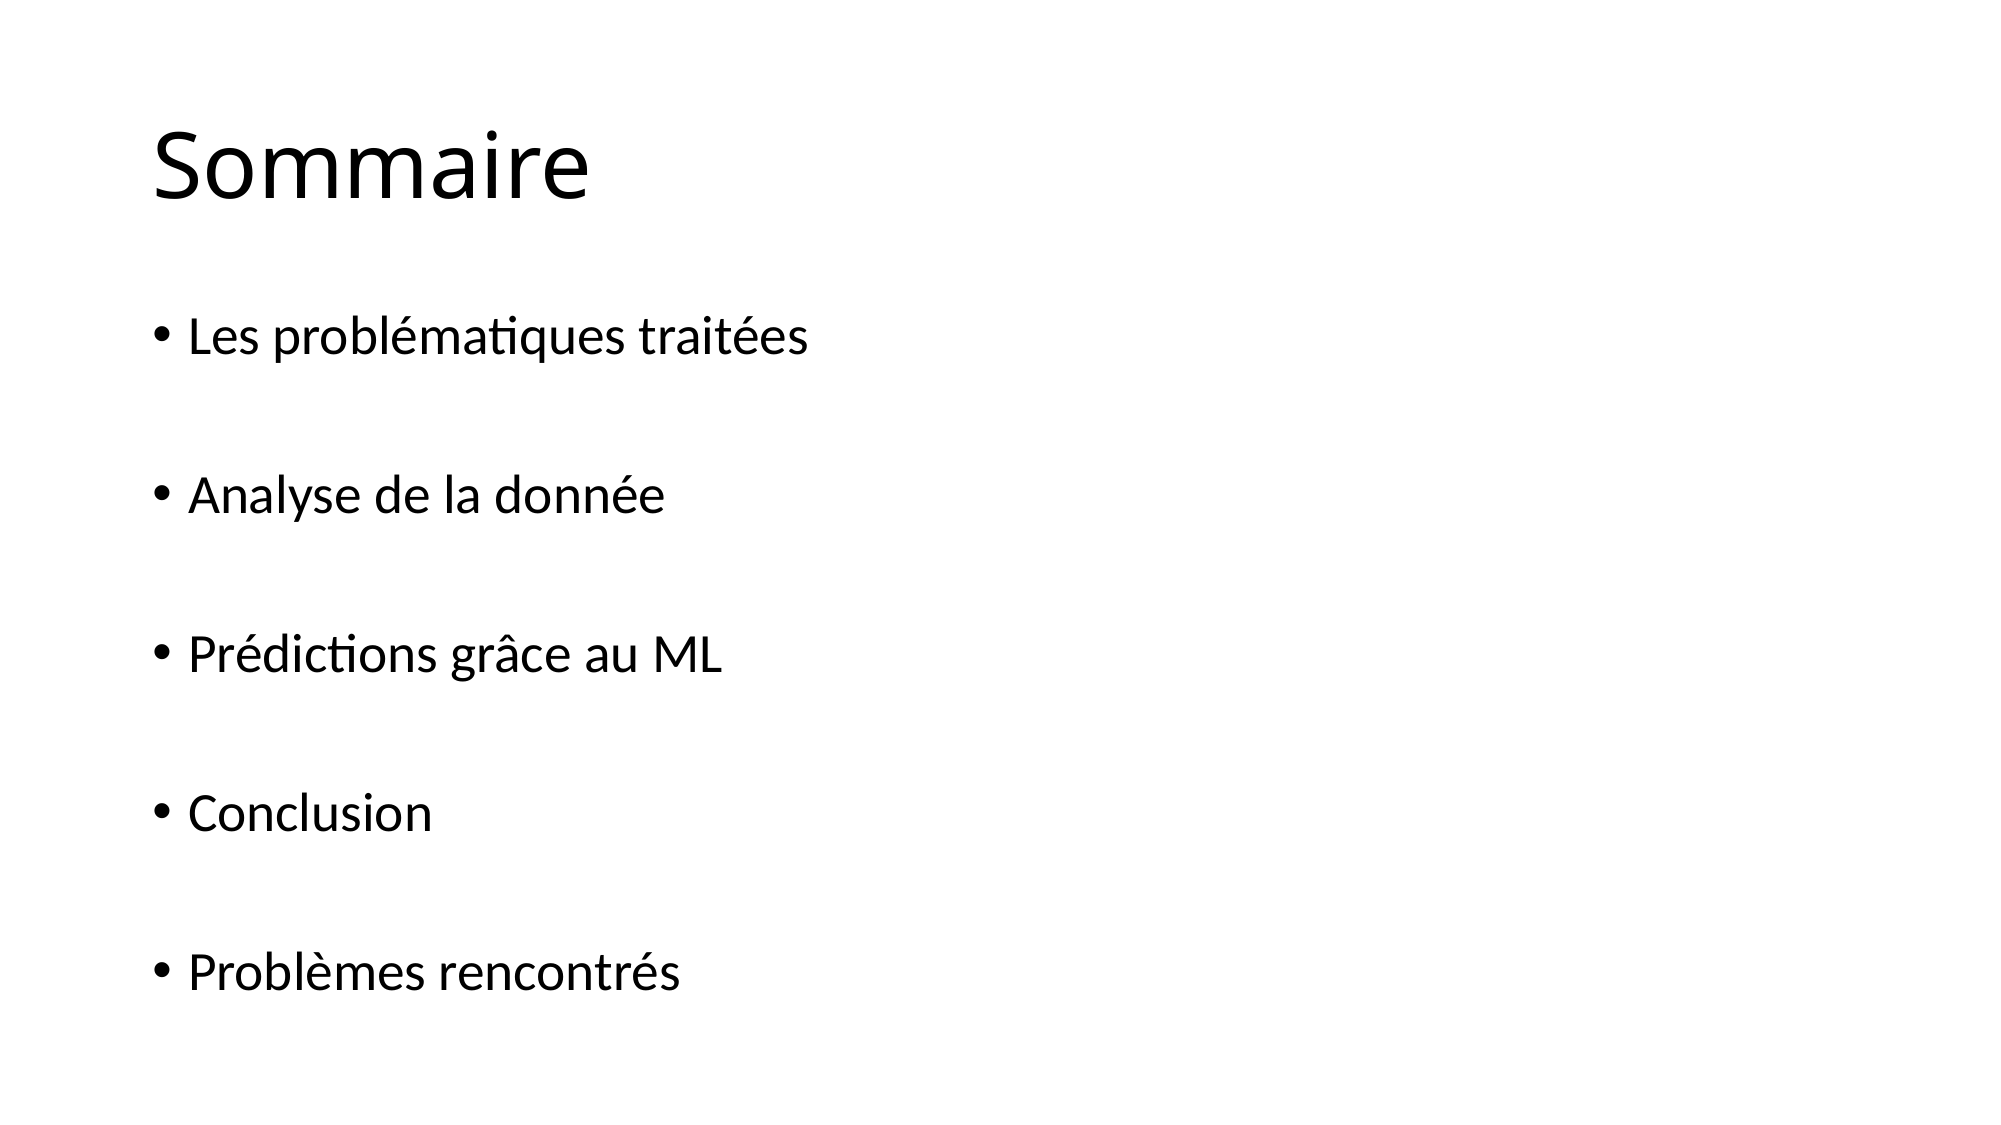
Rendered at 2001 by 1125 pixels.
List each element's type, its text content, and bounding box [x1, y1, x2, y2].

list Les problématiques traitées Analyse de la donnée Prédictions grâce au ML Conclusion Problèmes rencontrés [137, 299, 1863, 1014]
title Sommaire [137, 59, 1863, 278]
